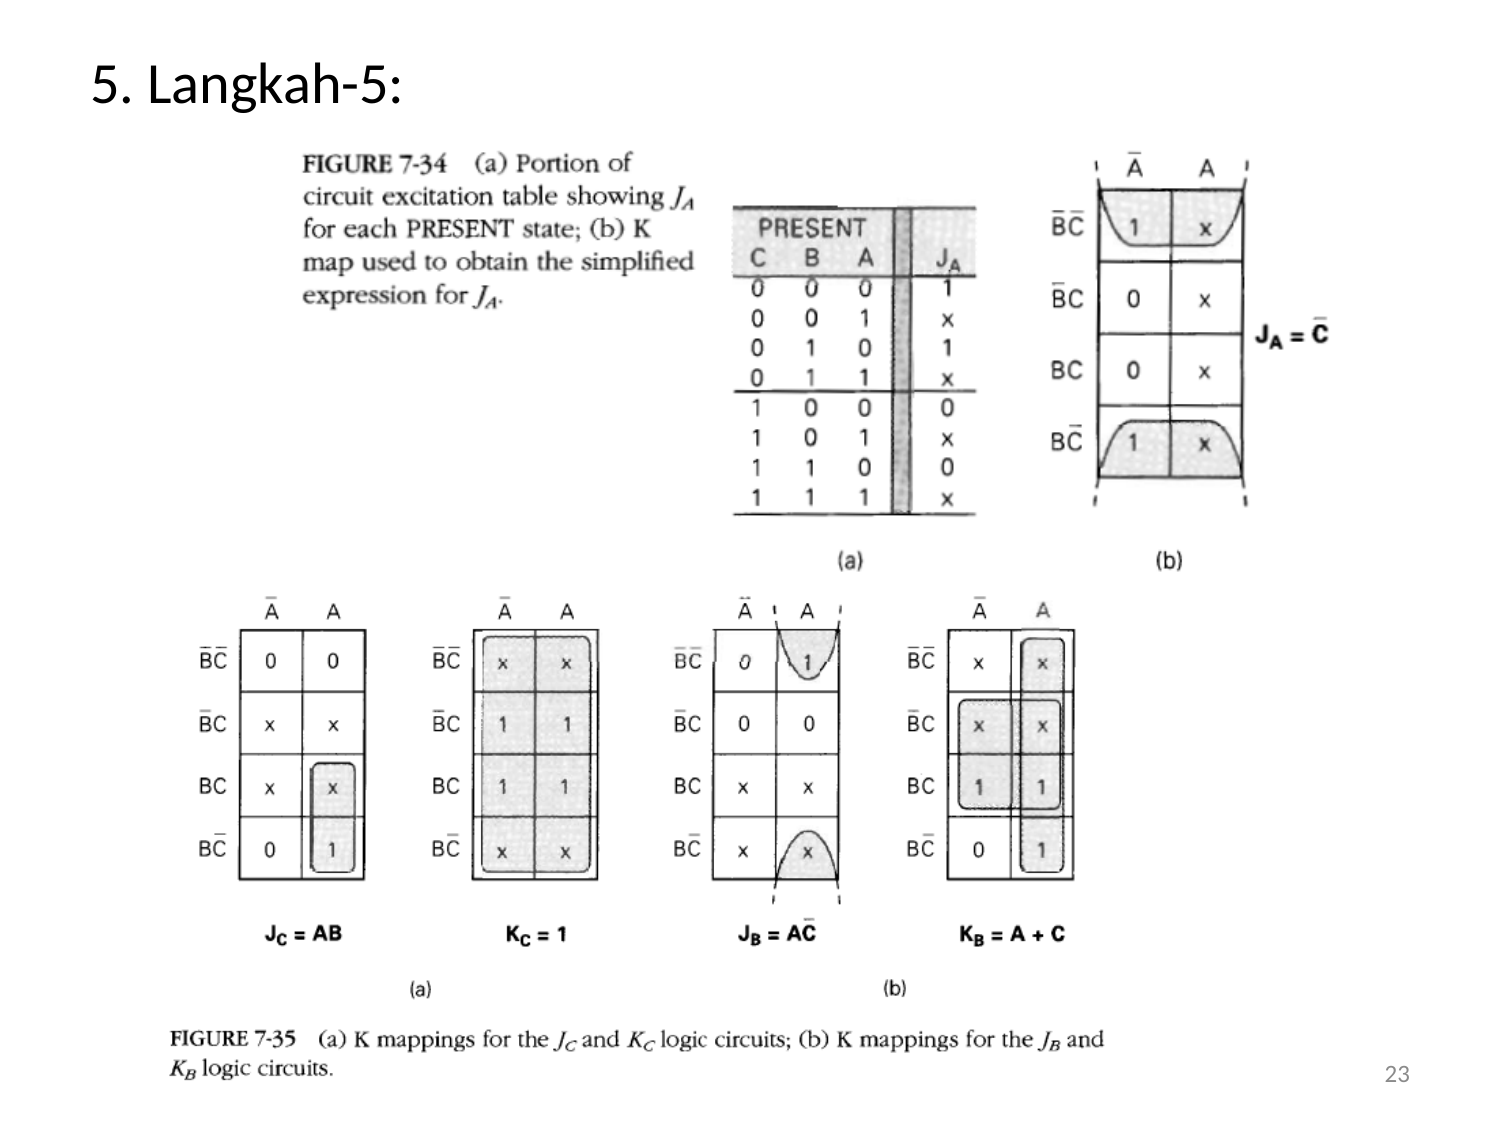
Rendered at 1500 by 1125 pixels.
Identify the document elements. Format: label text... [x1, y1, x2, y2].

picture [137, 112, 1340, 1087]
list 5. Langkah-5: [75, 37, 1425, 1005]
slide_number 23 [1074, 1042, 1425, 1103]
